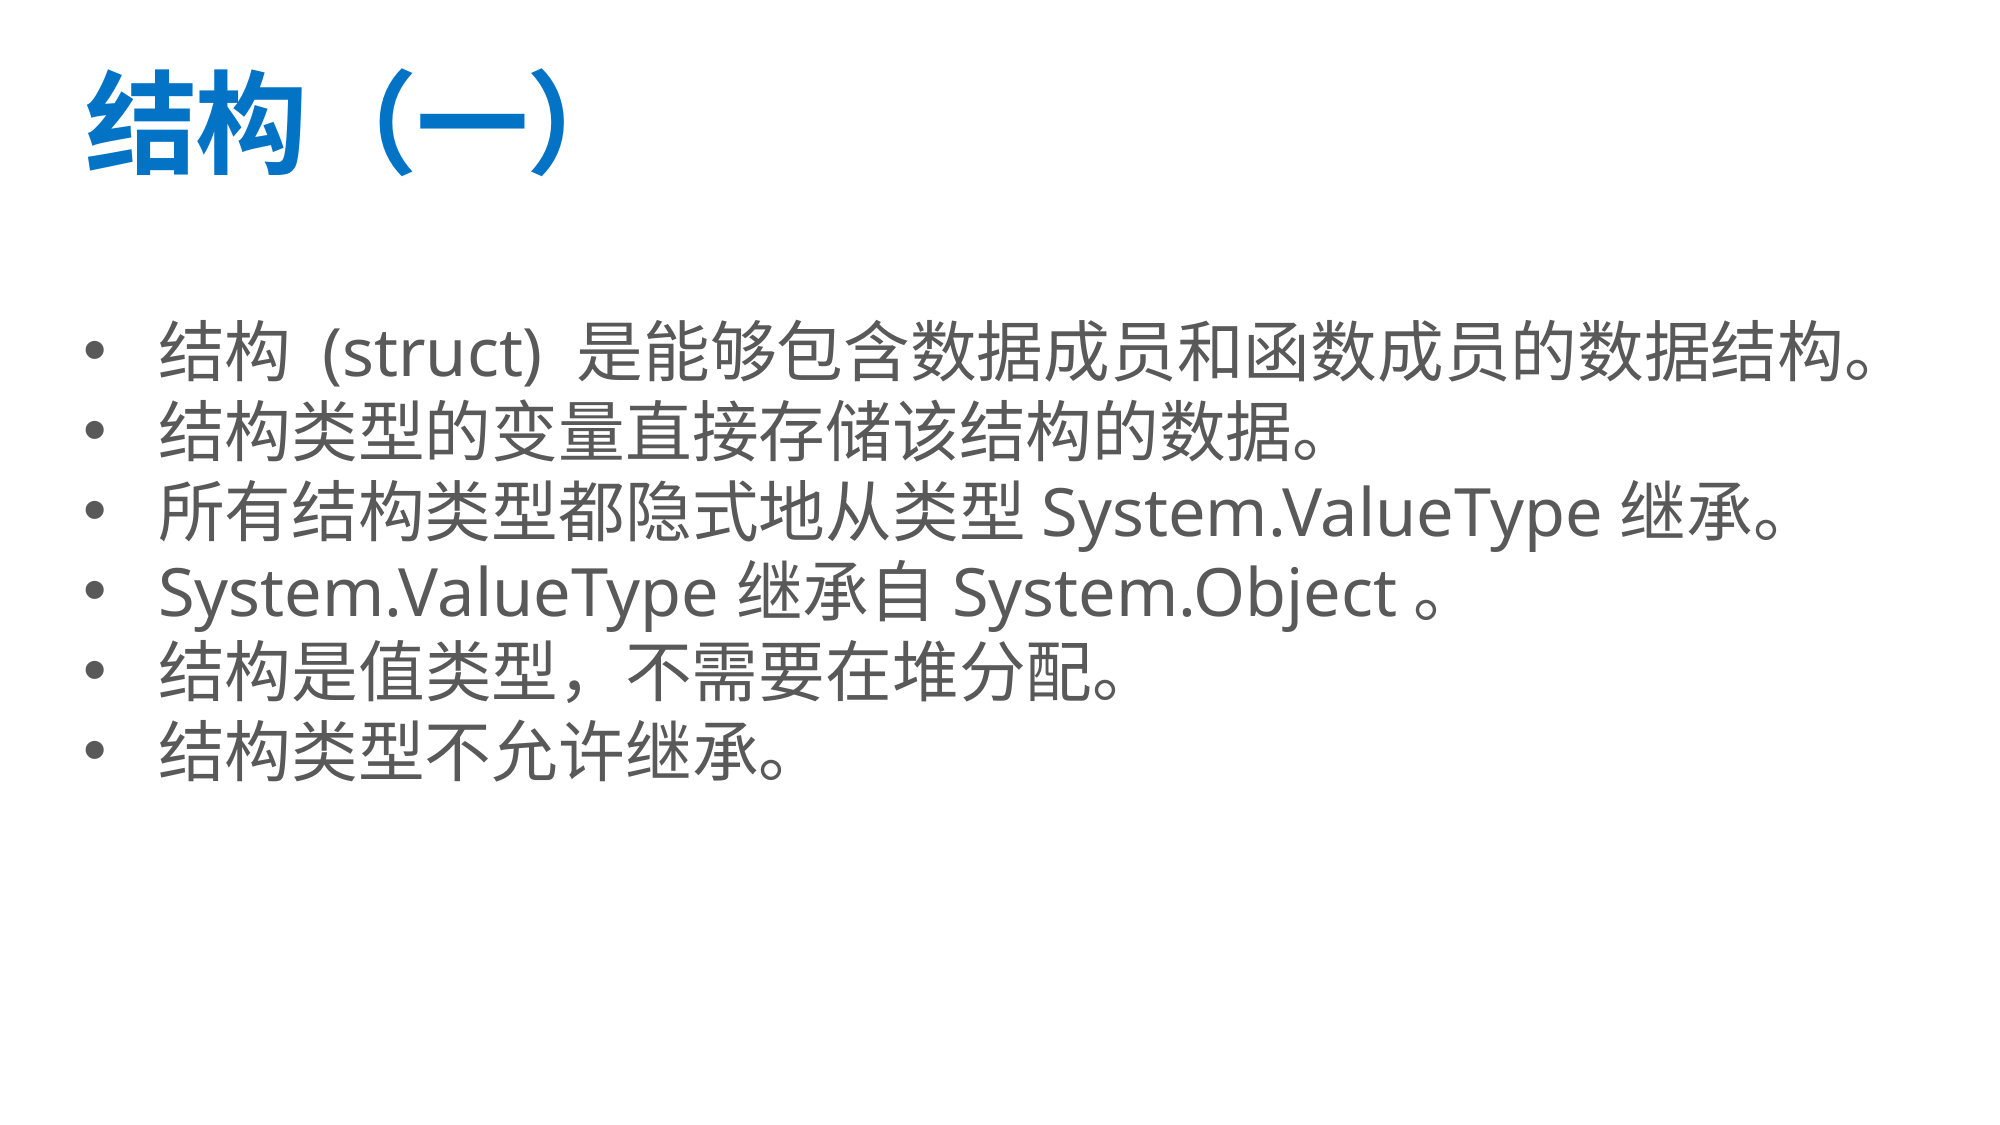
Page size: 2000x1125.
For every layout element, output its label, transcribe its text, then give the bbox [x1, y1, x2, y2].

title 结构（一） [85, 68, 1914, 191]
text_box 结构 (struct) 是能够包含数据成员和函数成员的数据结构。 结构类型的变量直接存储该结构的数据。 所有结构类型都隐式地从类型System.ValueType继承。 System.ValueType继承自System.Object。 结构是值类型，不需要在堆分配。 结构类型不允许继承。 [83, 309, 1912, 790]
